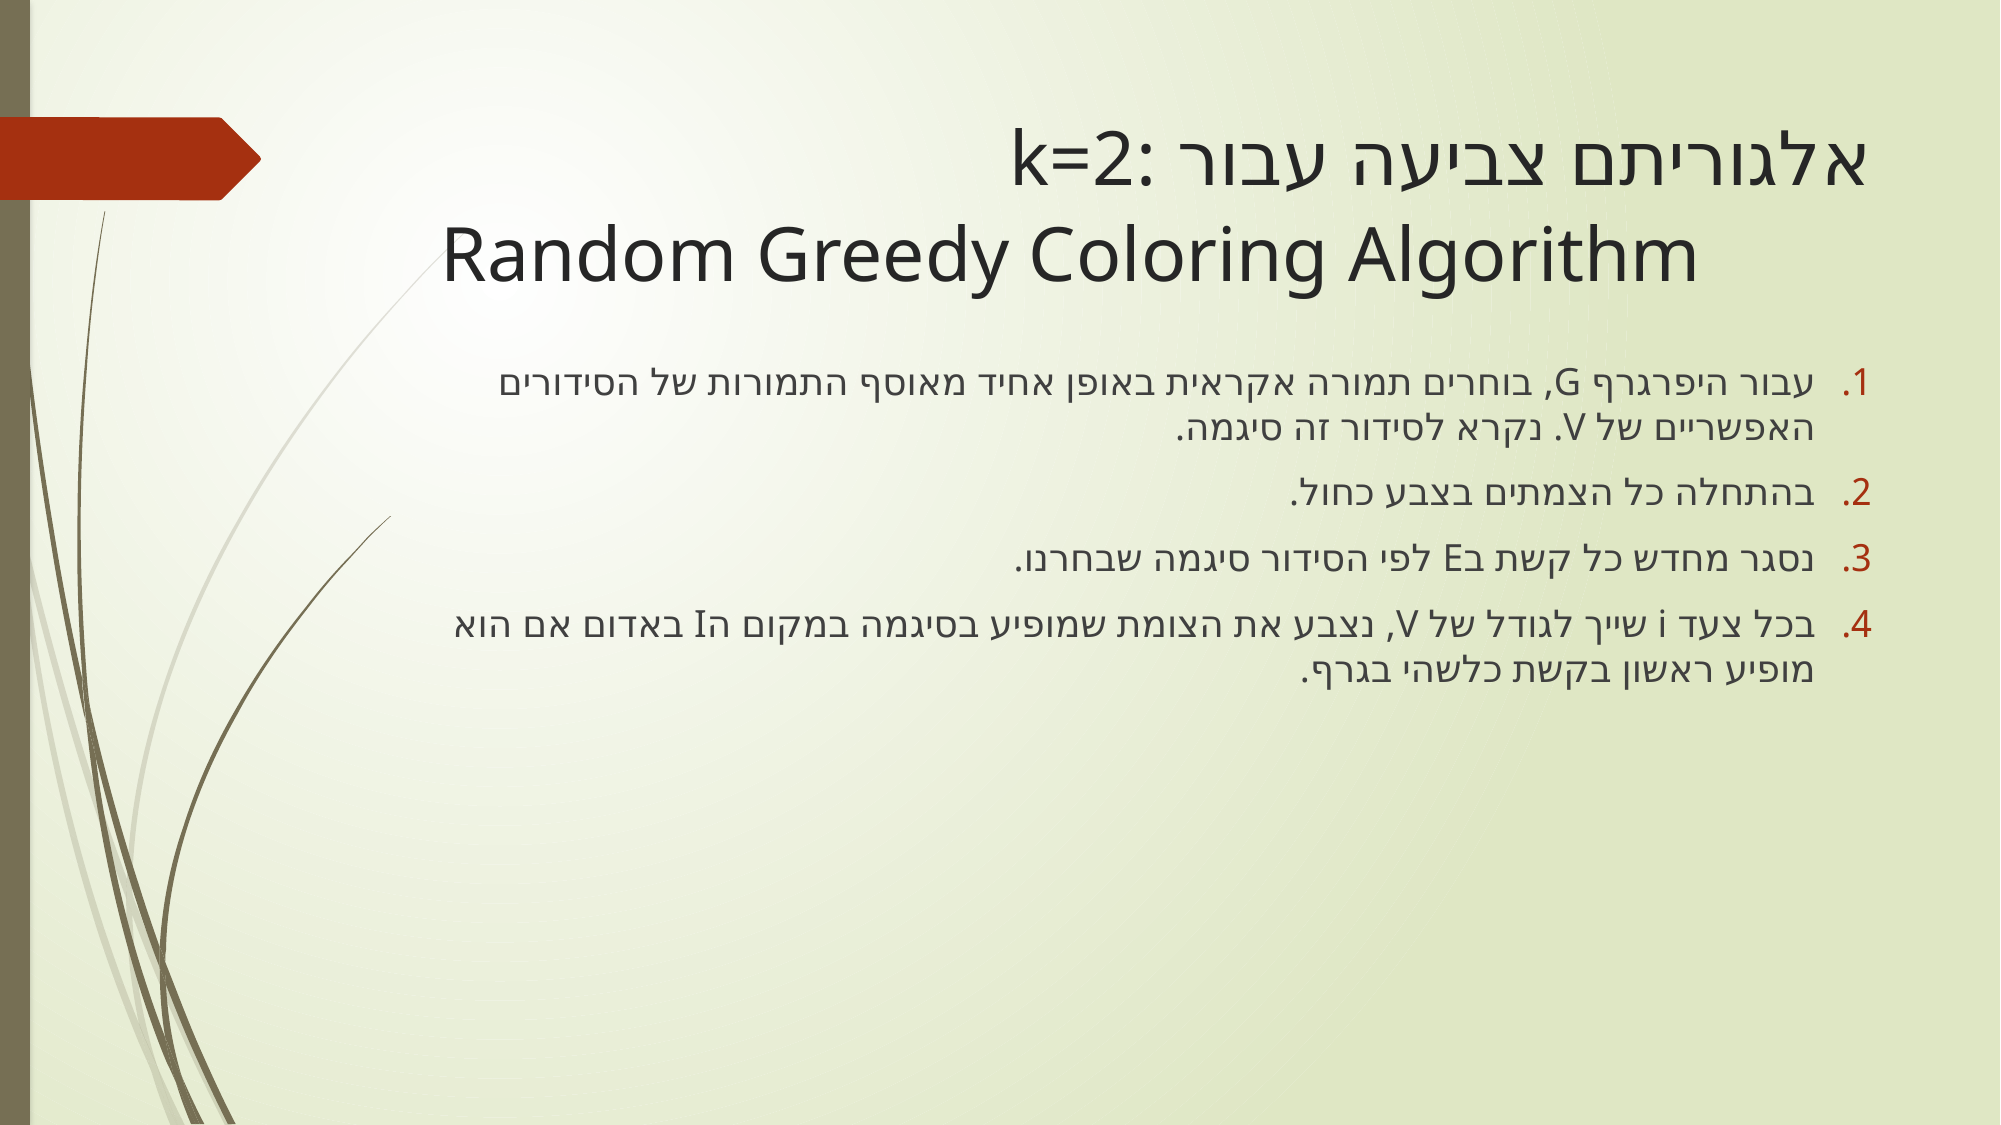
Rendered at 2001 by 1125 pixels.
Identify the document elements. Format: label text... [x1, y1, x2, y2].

list עבור היפרגרף G, בוחרים תמורה אקראית באופן אחיד מאוסף התמורות של הסידורים האפשריים של V. נקרא לסידור זה סיגמה. בהתחלה כל הצמתים בצבע כחול. נסגר מחדש כל קשת בE לפי הסידור סיגמה שבחרנו. בכל צעד i שייך לגודל של V, נצבע את הצומת שמופיע בסיגמה במקום הI באדום אם הוא מופיע ראשון בקשת כלשהי בגרף. [424, 350, 1888, 970]
text_box Random Greedy Coloring Algorithm [425, 199, 1888, 315]
title אלגוריתם צביעה עבור :k=2 [425, 102, 1888, 199]
